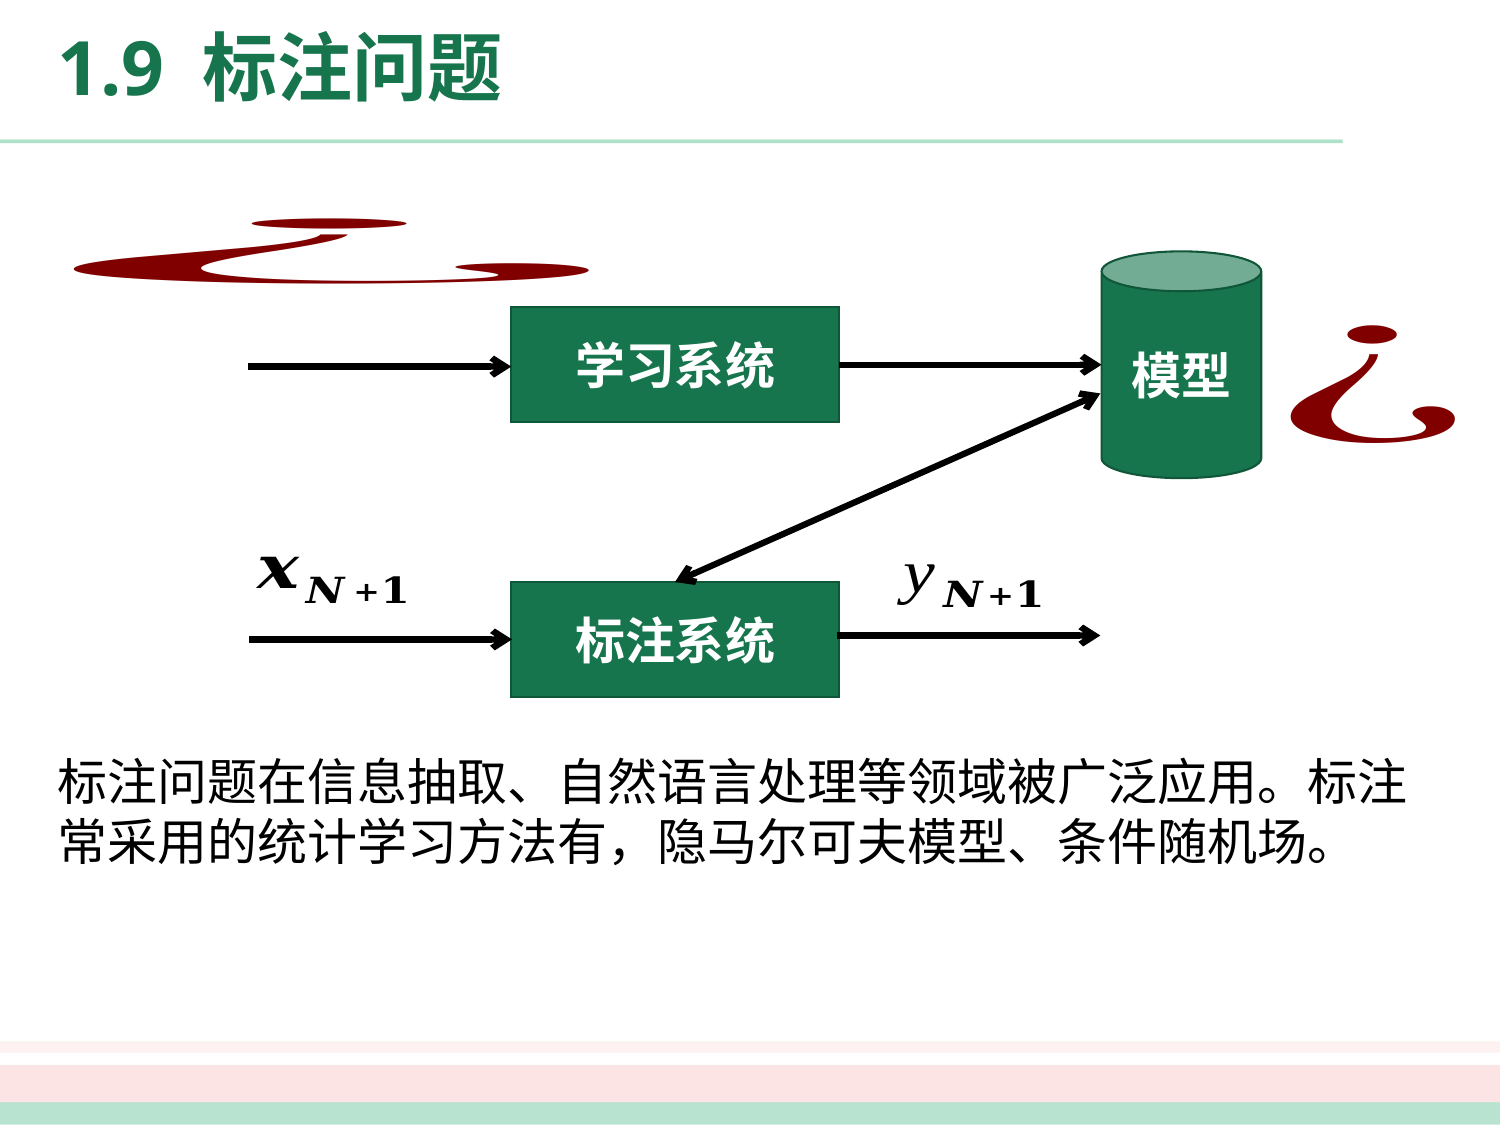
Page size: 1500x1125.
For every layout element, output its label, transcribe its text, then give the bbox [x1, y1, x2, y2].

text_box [12, 212, 1489, 697]
picture [0, 0, 1500, 1125]
text_box 标注问题在信息抽取、自然语言处理等领域被广泛应用。标注常采用的统计学习方法有，隐马尔可夫模型、条件随机场。 [42, 743, 1458, 879]
title 1.9 标注问题 [42, 7, 1337, 135]
